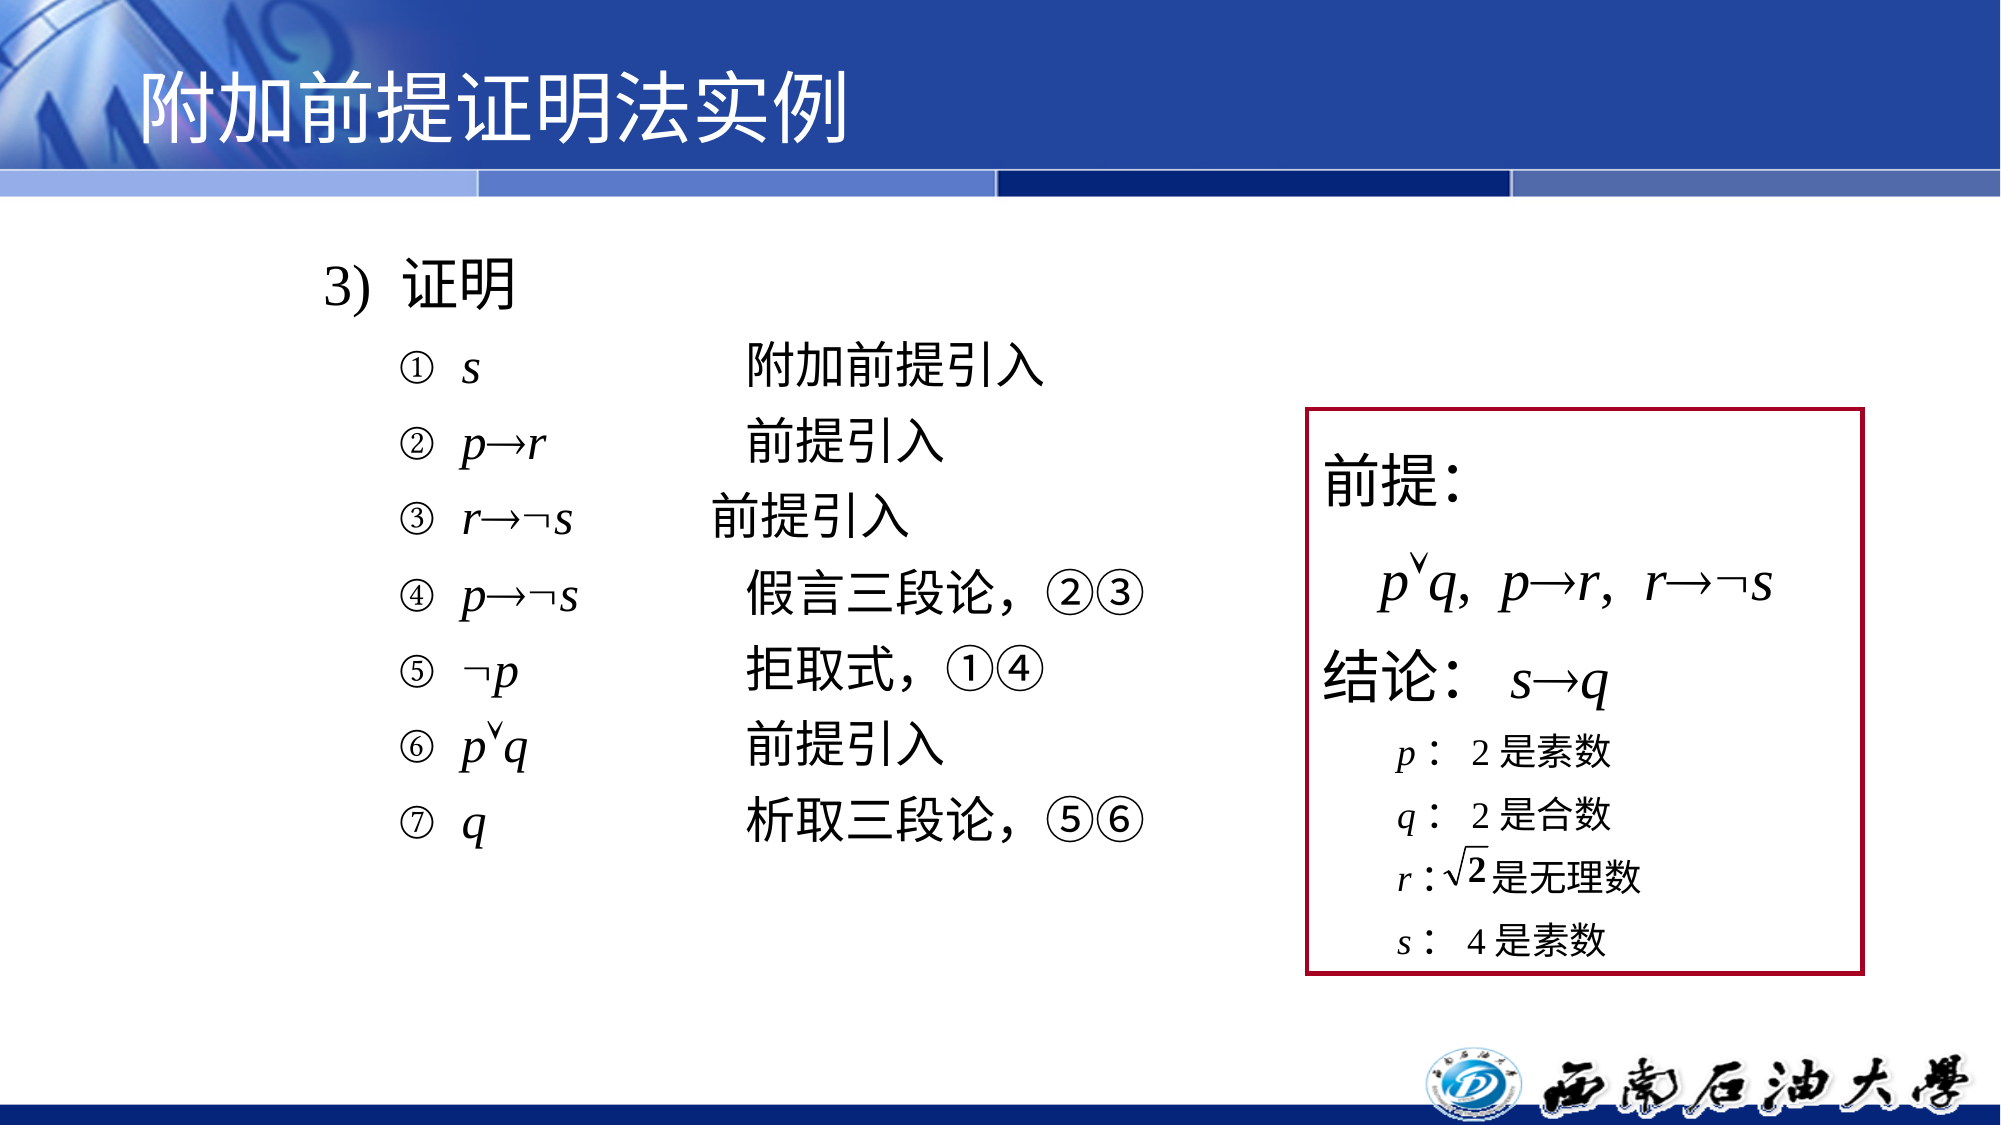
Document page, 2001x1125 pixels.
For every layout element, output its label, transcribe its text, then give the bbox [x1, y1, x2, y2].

picture [0, 0, 2001, 1125]
list 3) 证明 ① s 附加前提引入 ② pr 前提引入 ③ rs 前提引入 ④ ps 假言三段论，②③ ⑤ p 拒取式，①④ ⑥ pq 前提引入 ⑦ q 析取三段论，⑤⑥ [308, 232, 1628, 1008]
title 附加前提证明法实例 [122, 37, 1883, 176]
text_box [1436, 839, 1497, 893]
text_box 前提： pq, pr, rs 结论：sq p：2是素数 q：2是合数 r： 是无理数 s：4是素数 [1307, 408, 1863, 974]
